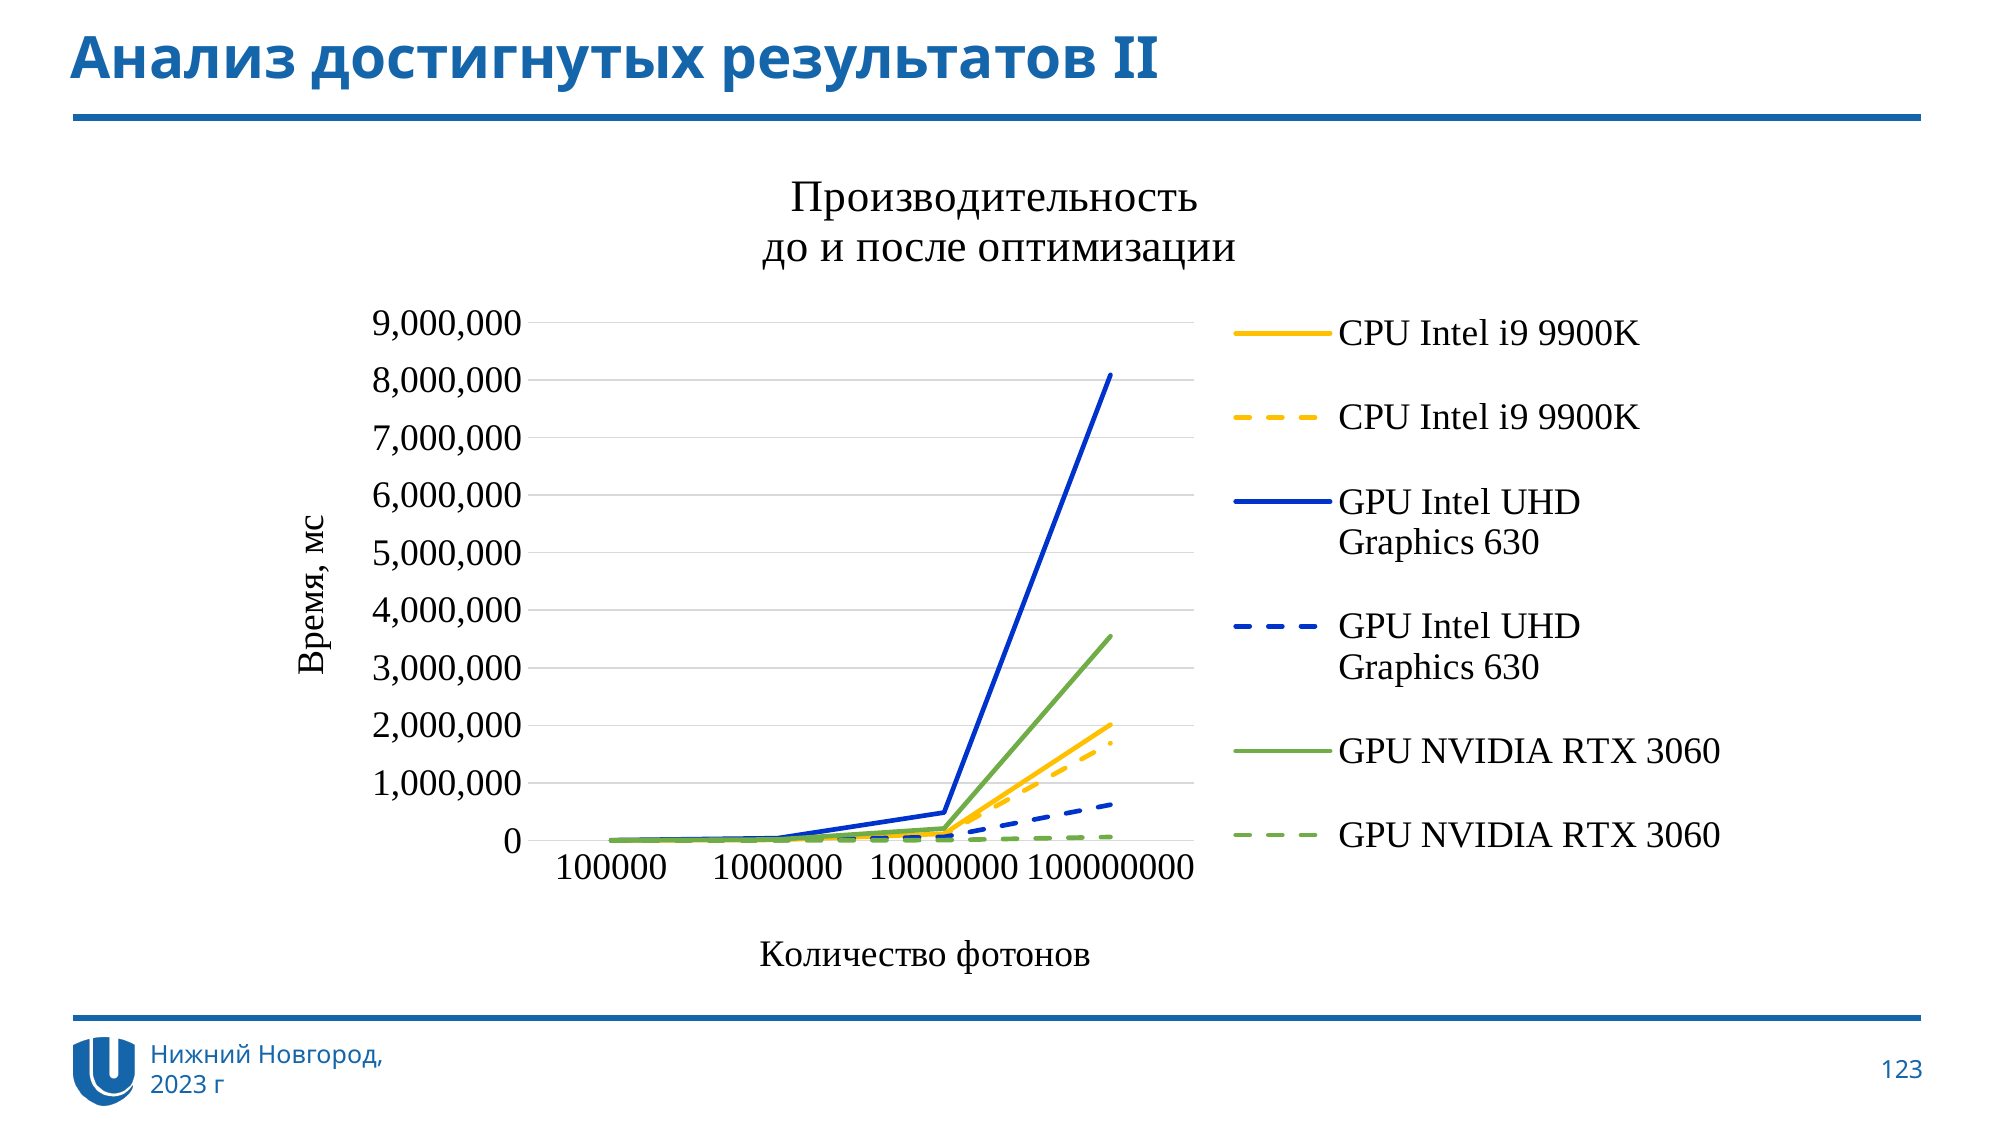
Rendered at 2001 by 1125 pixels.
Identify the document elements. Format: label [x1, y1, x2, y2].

text_box [55, 12, 1938, 1107]
chart [252, 132, 1748, 993]
